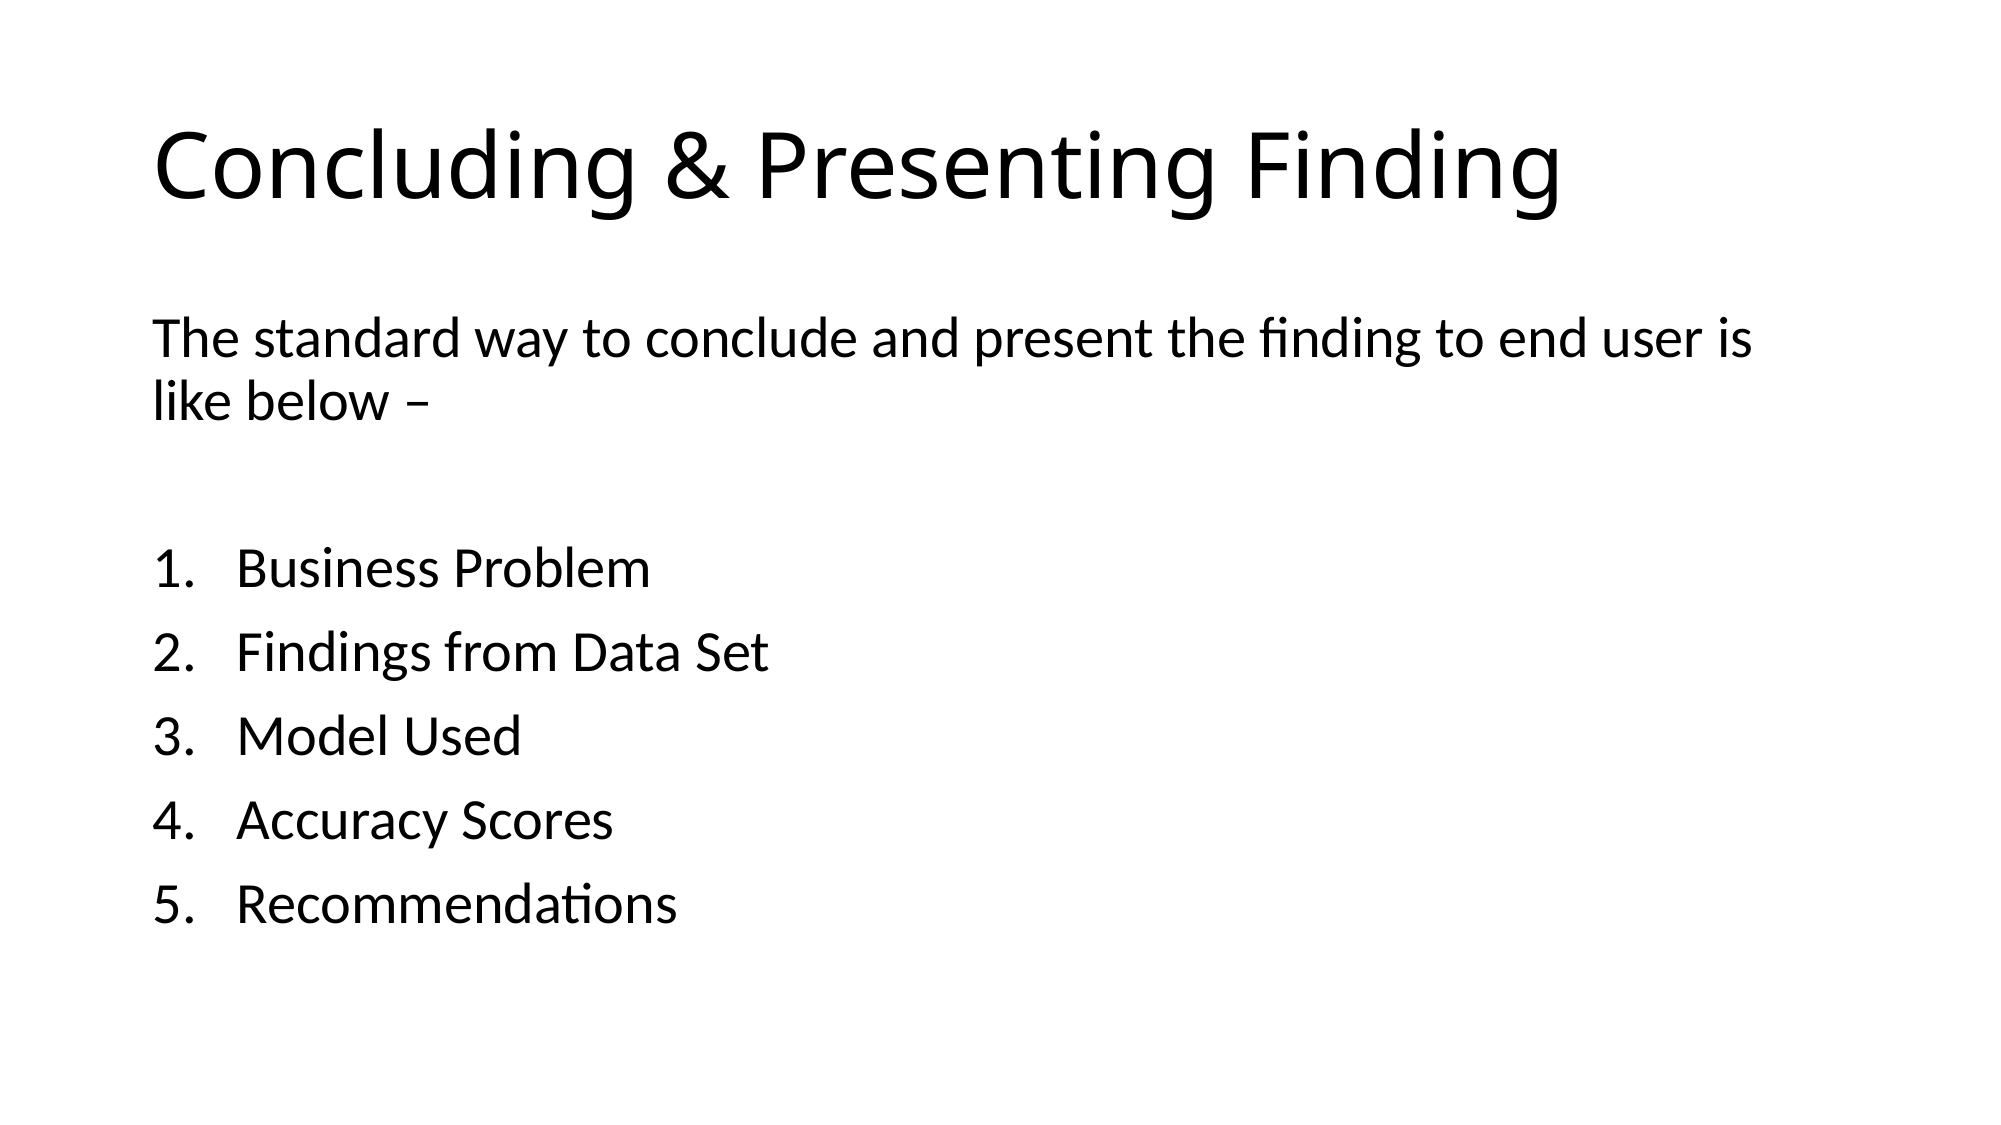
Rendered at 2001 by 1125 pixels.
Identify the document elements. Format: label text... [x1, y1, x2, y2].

list The standard way to conclude and present the finding to end user is like below – Business Problem Findings from Data Set Model Used Accuracy Scores Recommendations [137, 299, 1863, 1014]
title Concluding & Presenting Finding [137, 59, 1863, 278]
